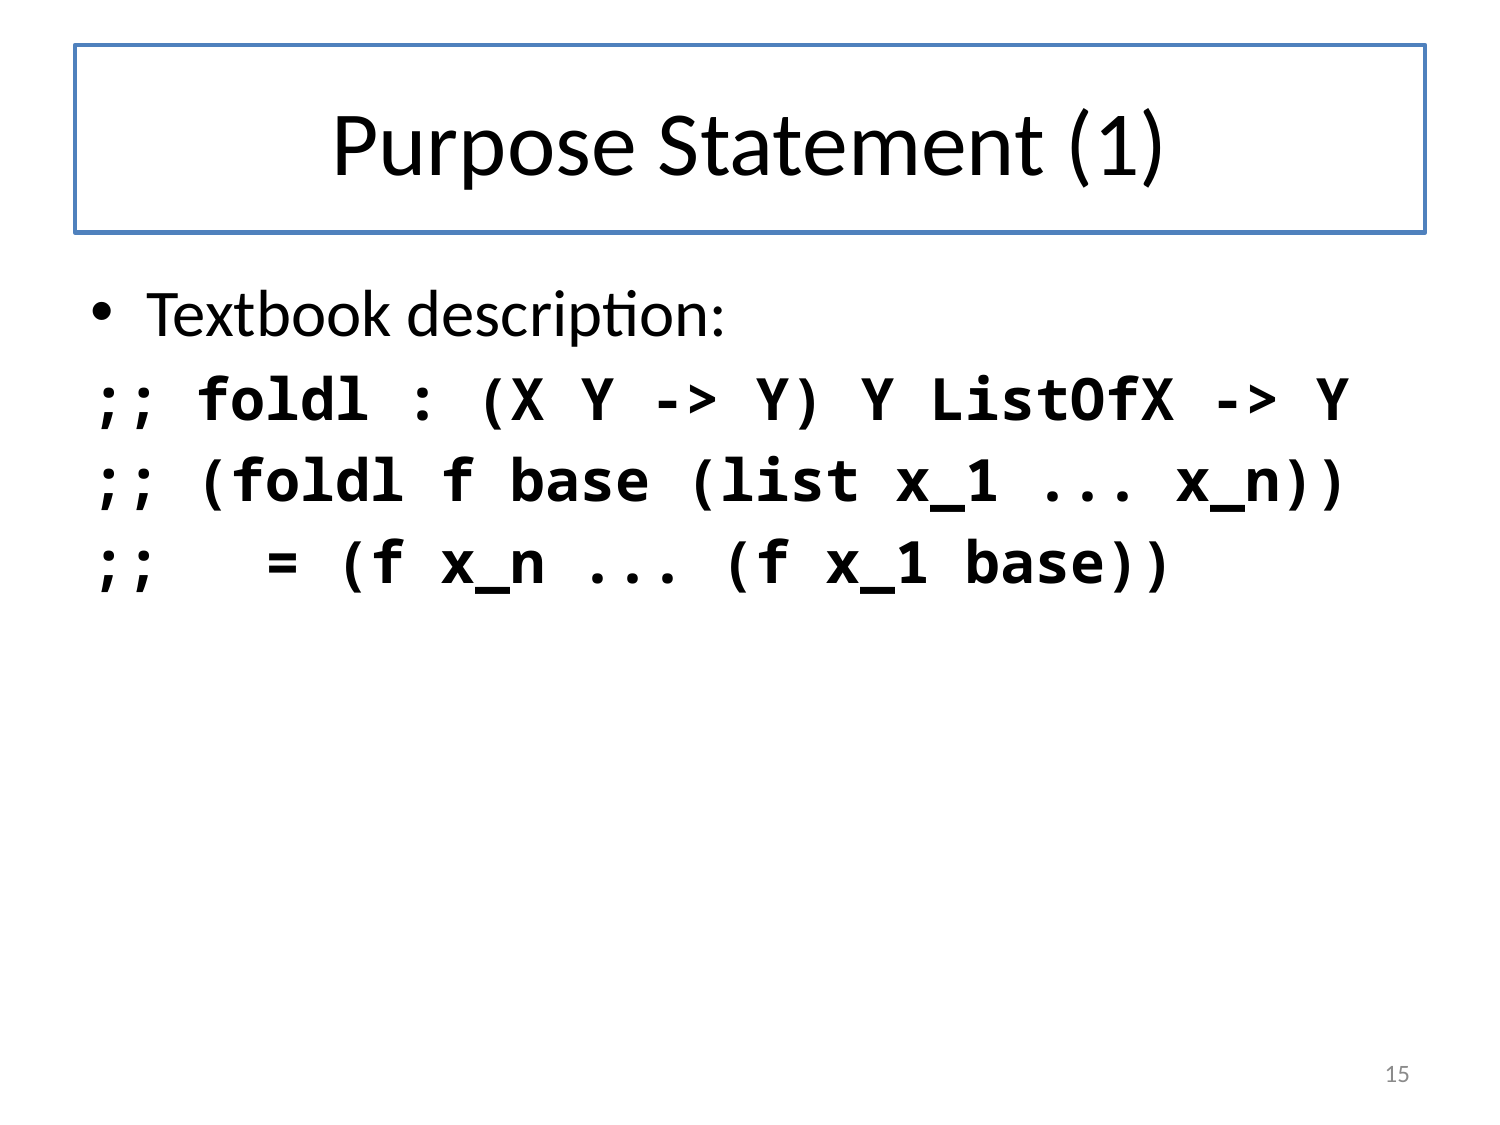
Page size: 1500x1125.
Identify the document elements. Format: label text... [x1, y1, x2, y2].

list Textbook description: ;; foldl : (X Y -> Y) Y ListOfX -> Y ;; (foldl f base (list x_1 ... x_n)) ;; = (f x_n ... (f x_1 base)) [75, 262, 1425, 1005]
title Purpose Statement (1) [73, 43, 1427, 235]
slide_number 15 [1074, 1042, 1425, 1103]
